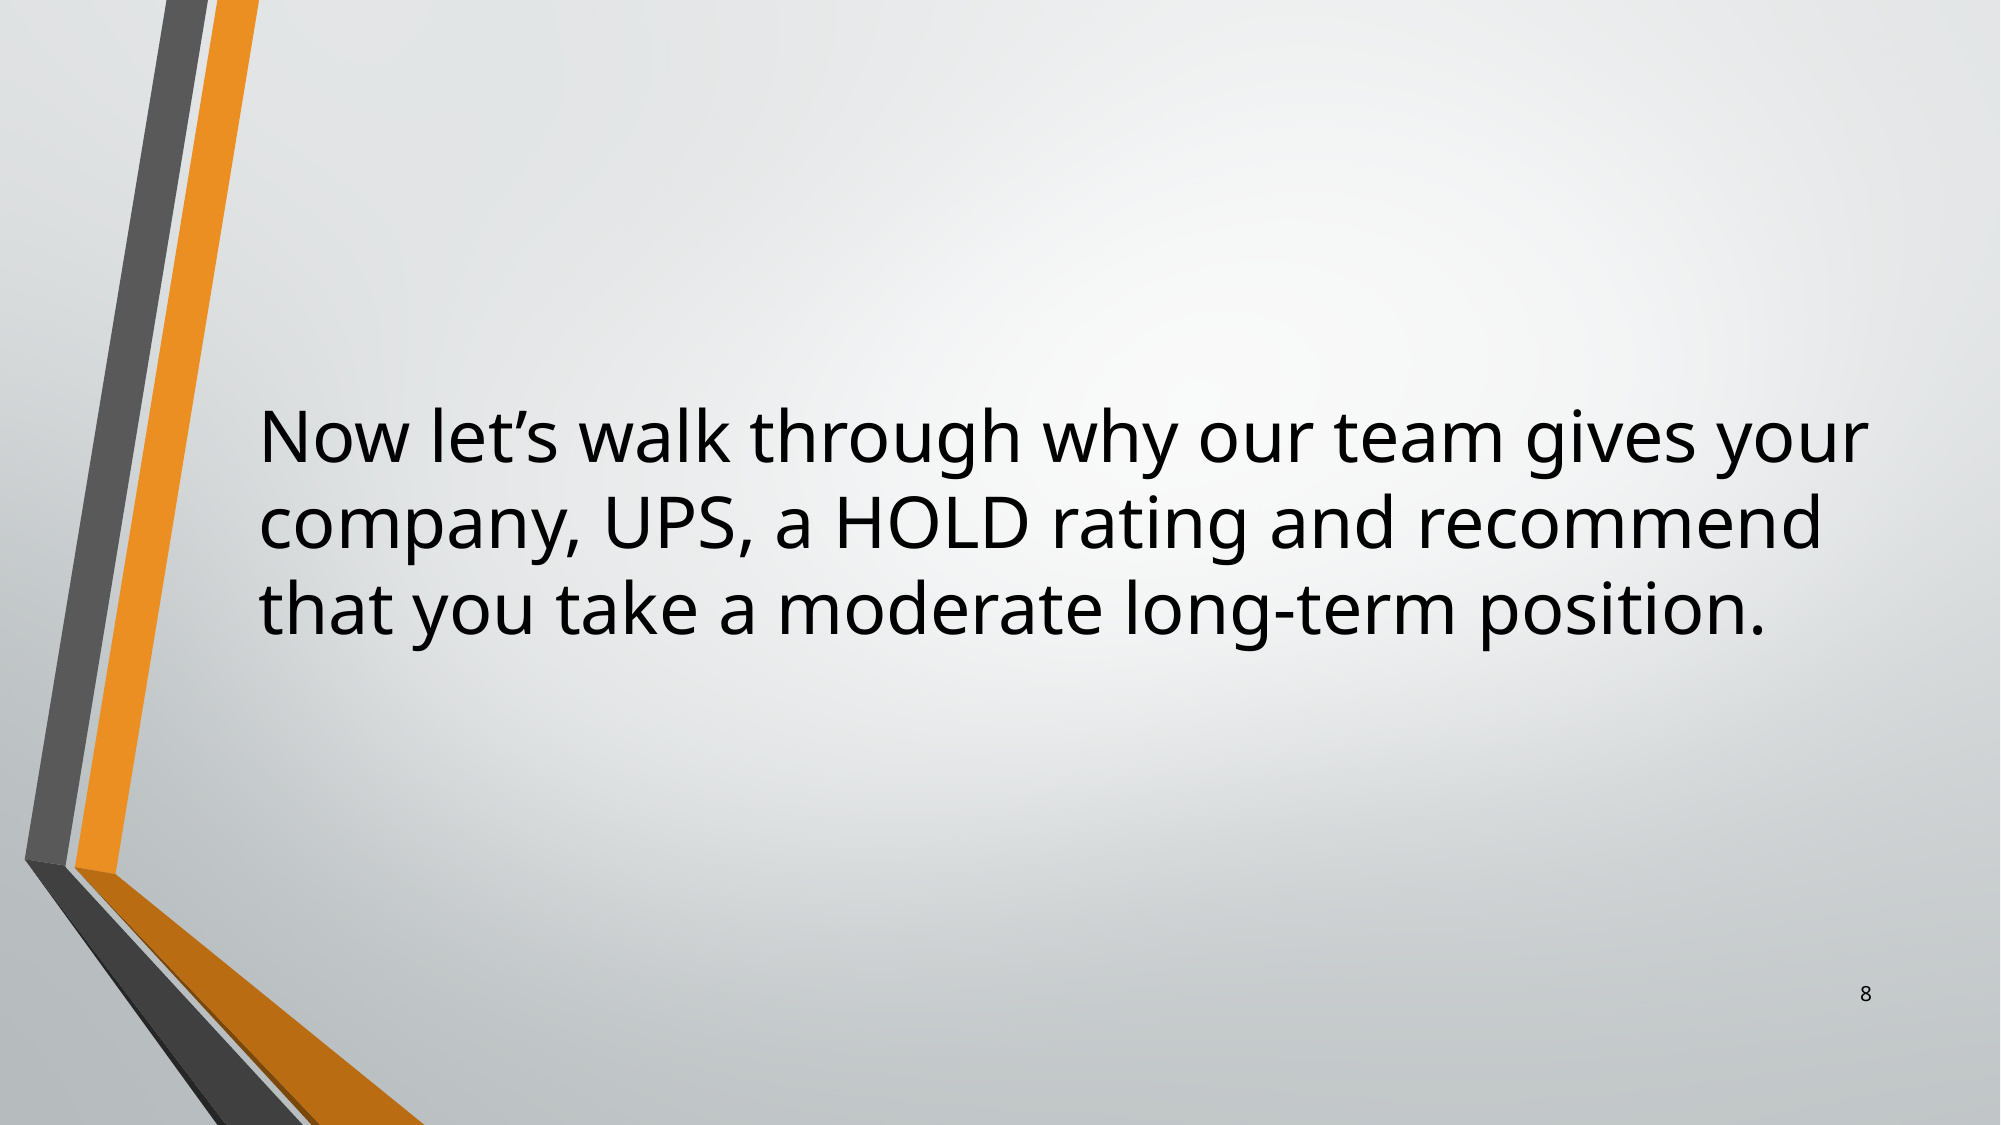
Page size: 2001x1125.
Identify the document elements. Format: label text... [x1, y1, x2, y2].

slide_number 8 [1796, 965, 1887, 1025]
title Now let’s walk through why our team gives your company, UPS, a HOLD rating and recommend that you take a moderate long-term position. [243, 340, 1887, 785]
